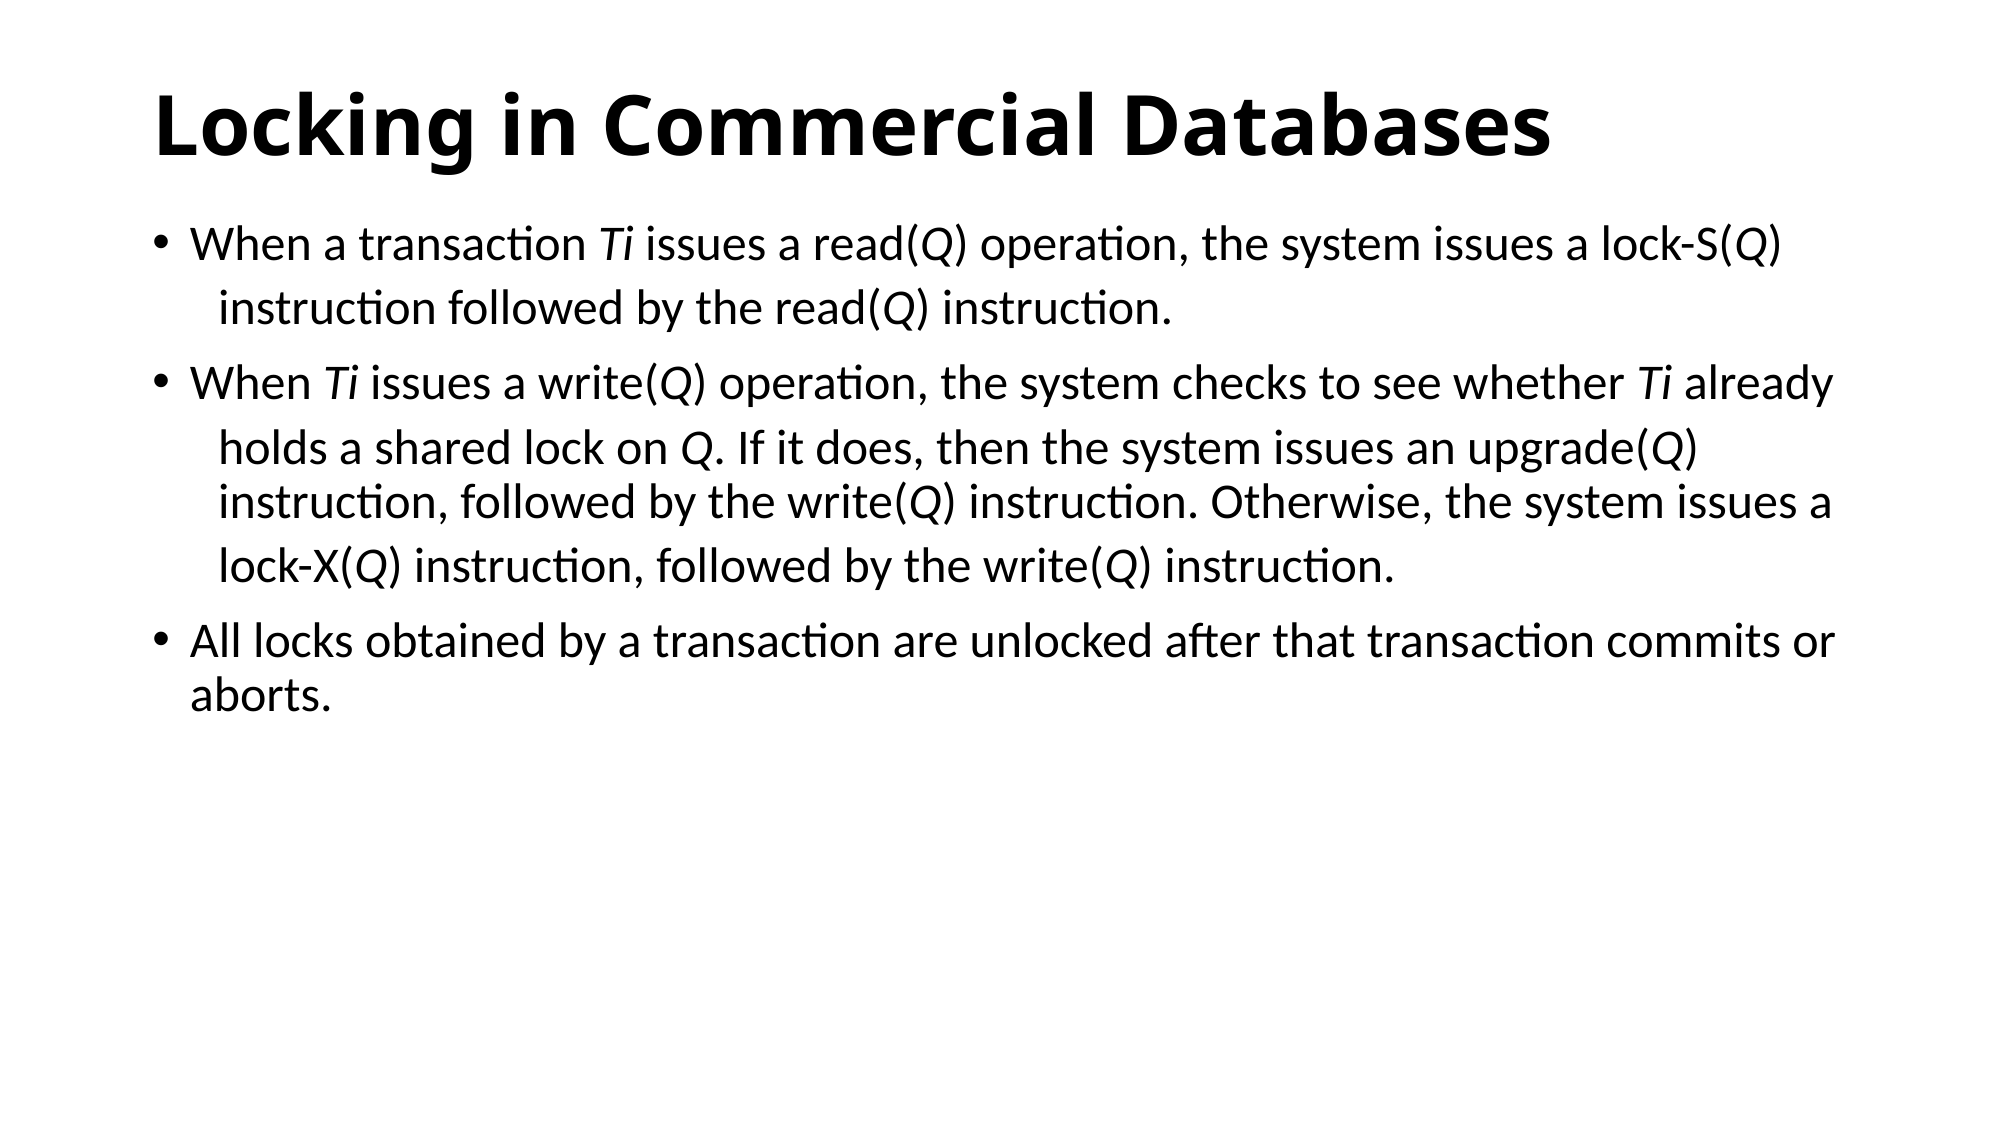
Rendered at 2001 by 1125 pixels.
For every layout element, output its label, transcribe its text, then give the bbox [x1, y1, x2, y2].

title Locking in Commercial Databases [137, 59, 1863, 198]
list When a transaction Ti issues a read(Q) operation, the system issues a lock-S(Q) instruction followed by the read(Q) instruction. When Ti issues a write(Q) operation, the system checks to see whether Ti already holds a shared lock on Q. If it does, then the system issues an upgrade(Q) instruction, followed by the write(Q) instruction. Otherwise, the system issues a lock-X(Q) instruction, followed by the write(Q) instruction. All locks obtained by a transaction are unlocked after that transaction commits or aborts. [137, 210, 1863, 1014]
